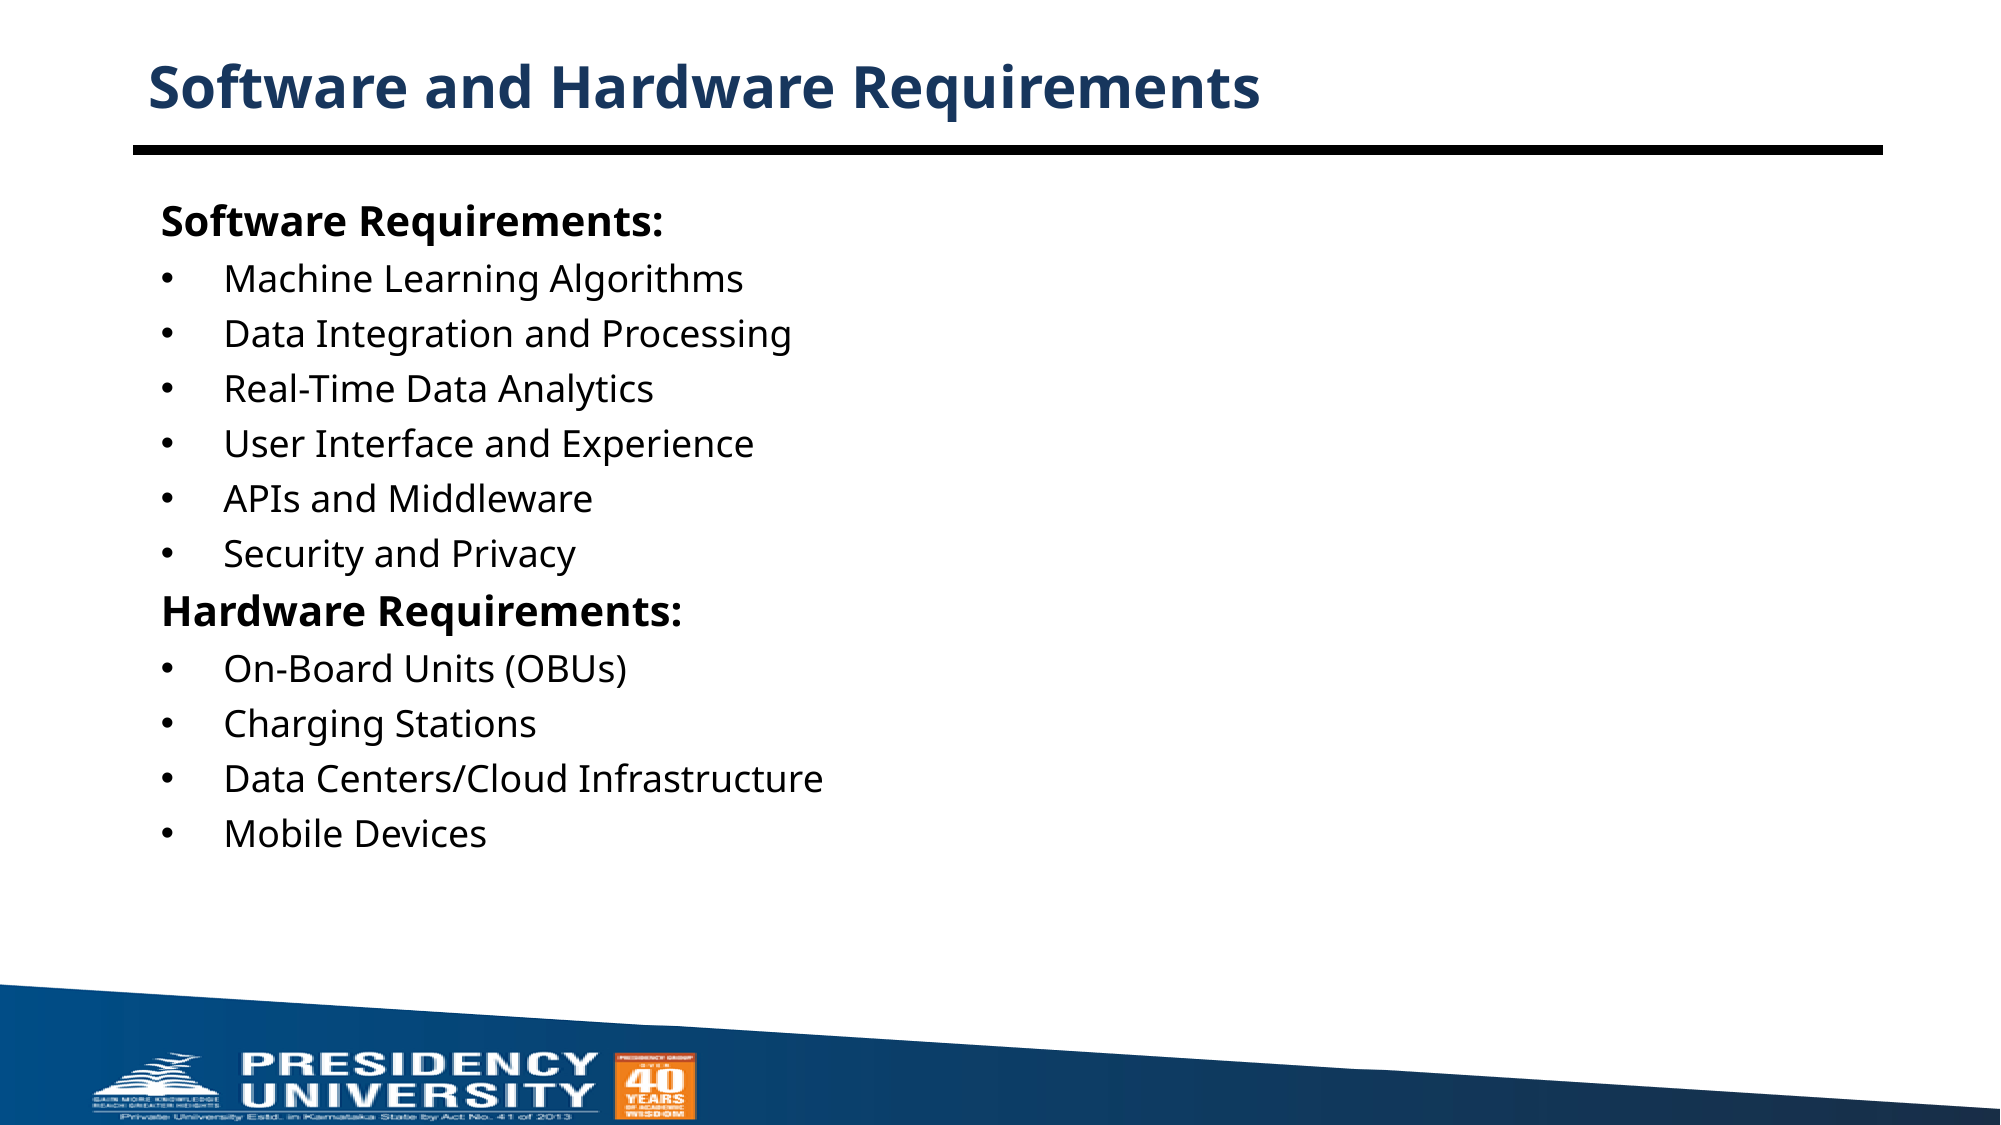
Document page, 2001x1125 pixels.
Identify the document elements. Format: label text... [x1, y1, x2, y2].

list Software Requirements: Machine Learning Algorithms Data Integration and Processing Real-Time Data Analytics User Interface and Experience APIs and Middleware Security and Privacy Hardware Requirements: On-Board Units (OBUs) Charging Stations Data Centers/Cloud Infrastructure Mobile Devices [133, 187, 1884, 1000]
picture [0, 982, 2000, 1125]
title Software and Hardware Requirements [133, 45, 1884, 125]
